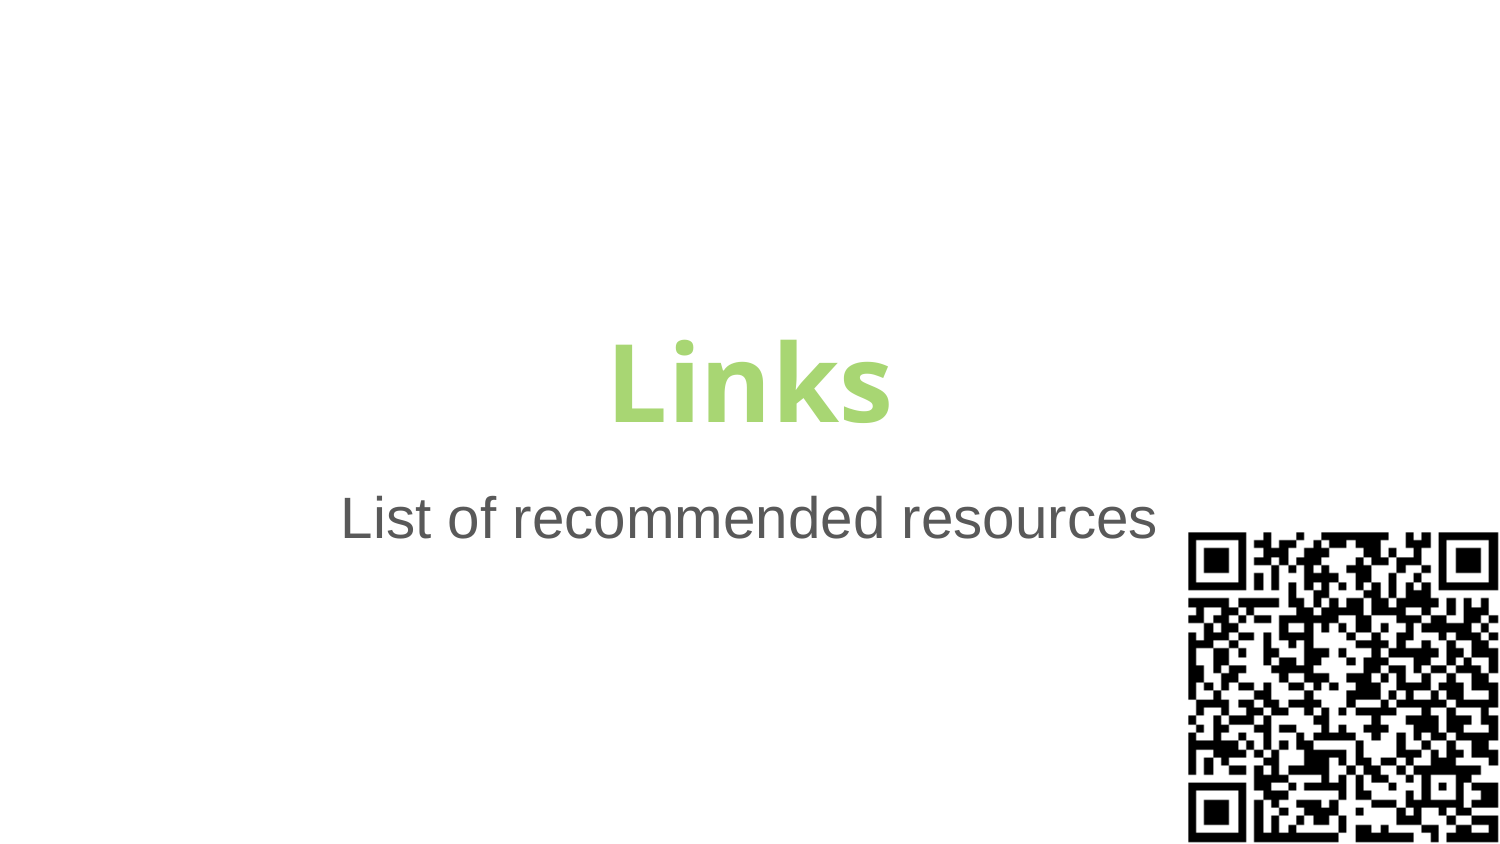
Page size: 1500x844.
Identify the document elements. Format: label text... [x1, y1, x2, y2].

title Links [51, 122, 1449, 459]
subtitle List of recommended resources [51, 464, 1449, 595]
picture [1187, 530, 1500, 844]
